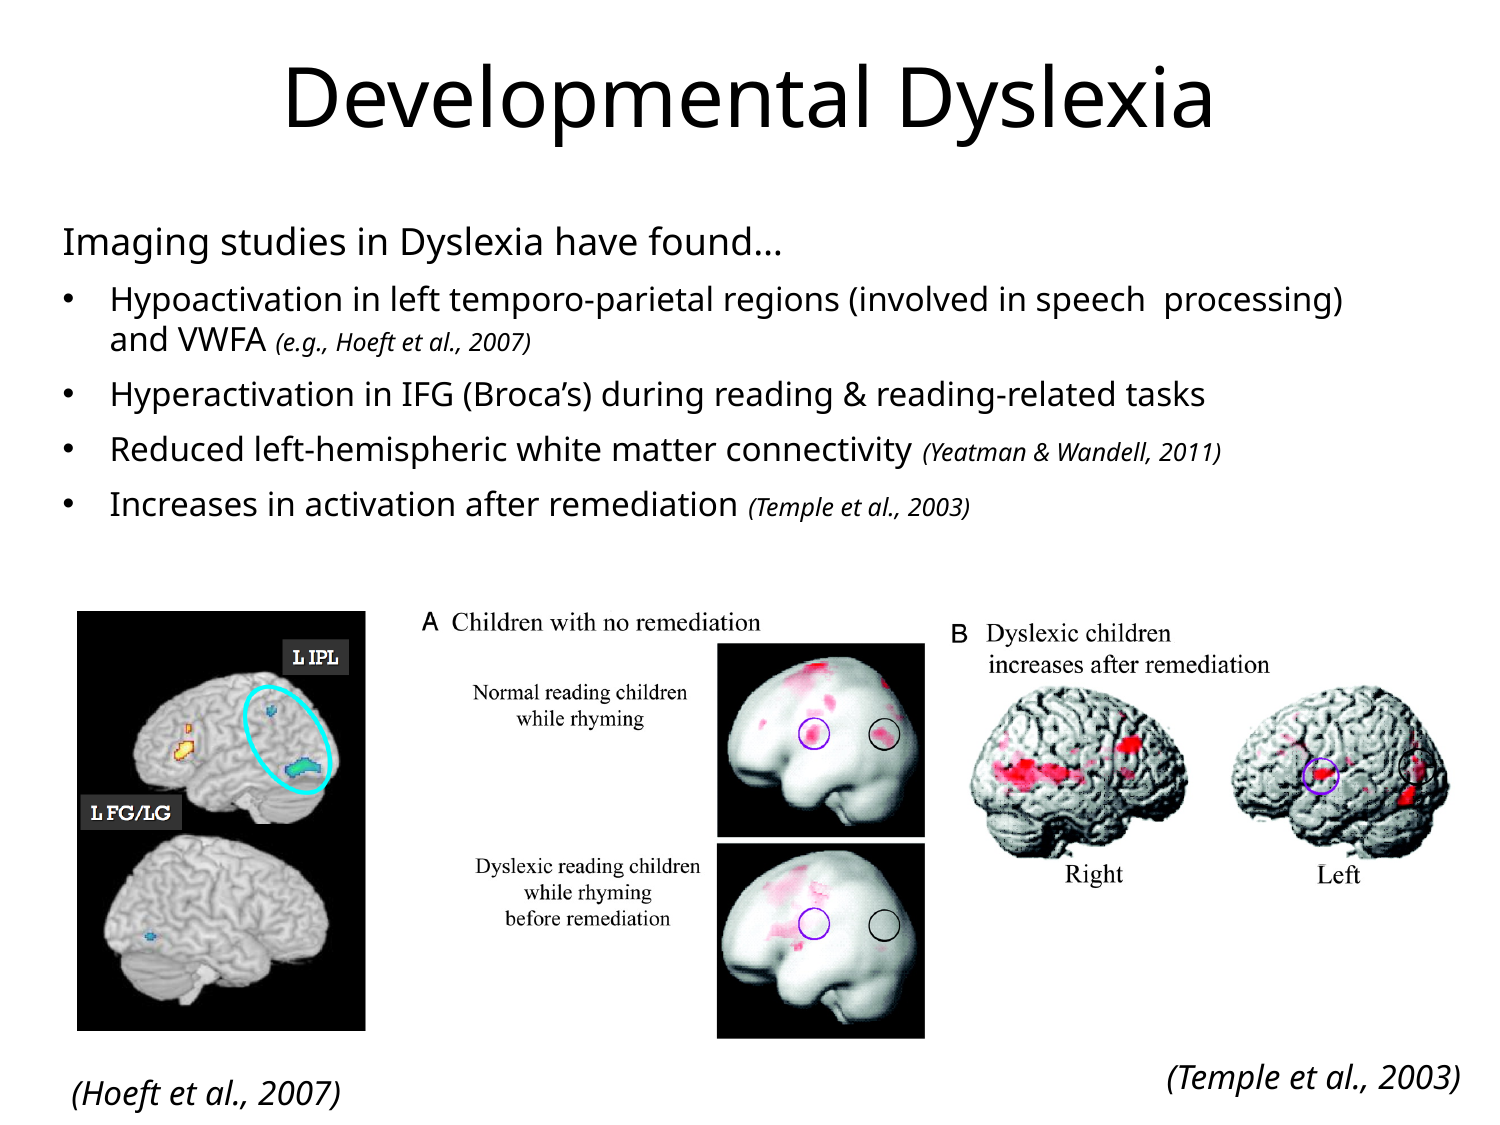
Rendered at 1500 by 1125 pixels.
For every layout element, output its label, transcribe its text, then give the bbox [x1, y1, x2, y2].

text_box Imaging studies in Dyslexia have found… Hypoactivation in left temporo-parietal regions (involved in speech processing) and VWFA (e.g., Hoeft et al., 2007) Hyperactivation in IFG (Broca’s) during reading & reading-related tasks Reduced left-hemispheric white matter connectivity (Yeatman & Wandell, 2011) Increases in activation after remediation (Temple et al., 2003) [48, 160, 1425, 565]
text_box (Hoeft et al., 2007) [56, 1064, 357, 1120]
text_box (Temple et al., 2003) [1151, 1049, 1477, 1104]
title Developmental Dyslexia [75, 0, 1425, 188]
picture [948, 600, 1457, 890]
picture [74, 610, 366, 1032]
picture [420, 610, 928, 1050]
